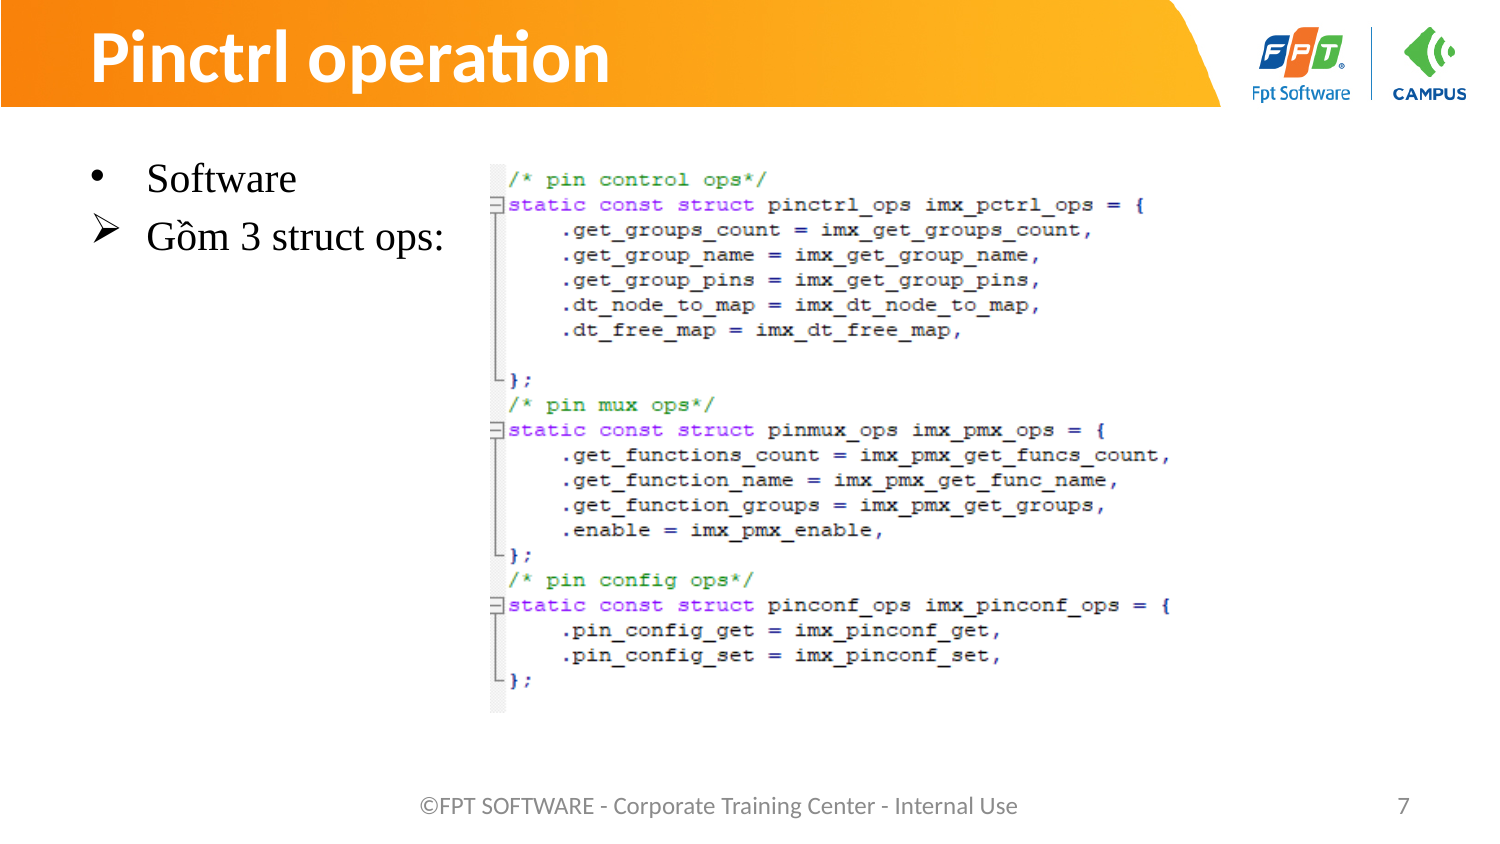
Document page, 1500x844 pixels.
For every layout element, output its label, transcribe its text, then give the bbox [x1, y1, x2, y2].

list Software Gồm 3 struct ops: [75, 142, 1480, 782]
slide_number 7 [1074, 782, 1425, 827]
footer ©FPT SOFTWARE - Corporate Training Center - Internal Use [395, 782, 1043, 827]
picture [1, 0, 1499, 844]
title Pinctrl operation [75, 0, 632, 106]
